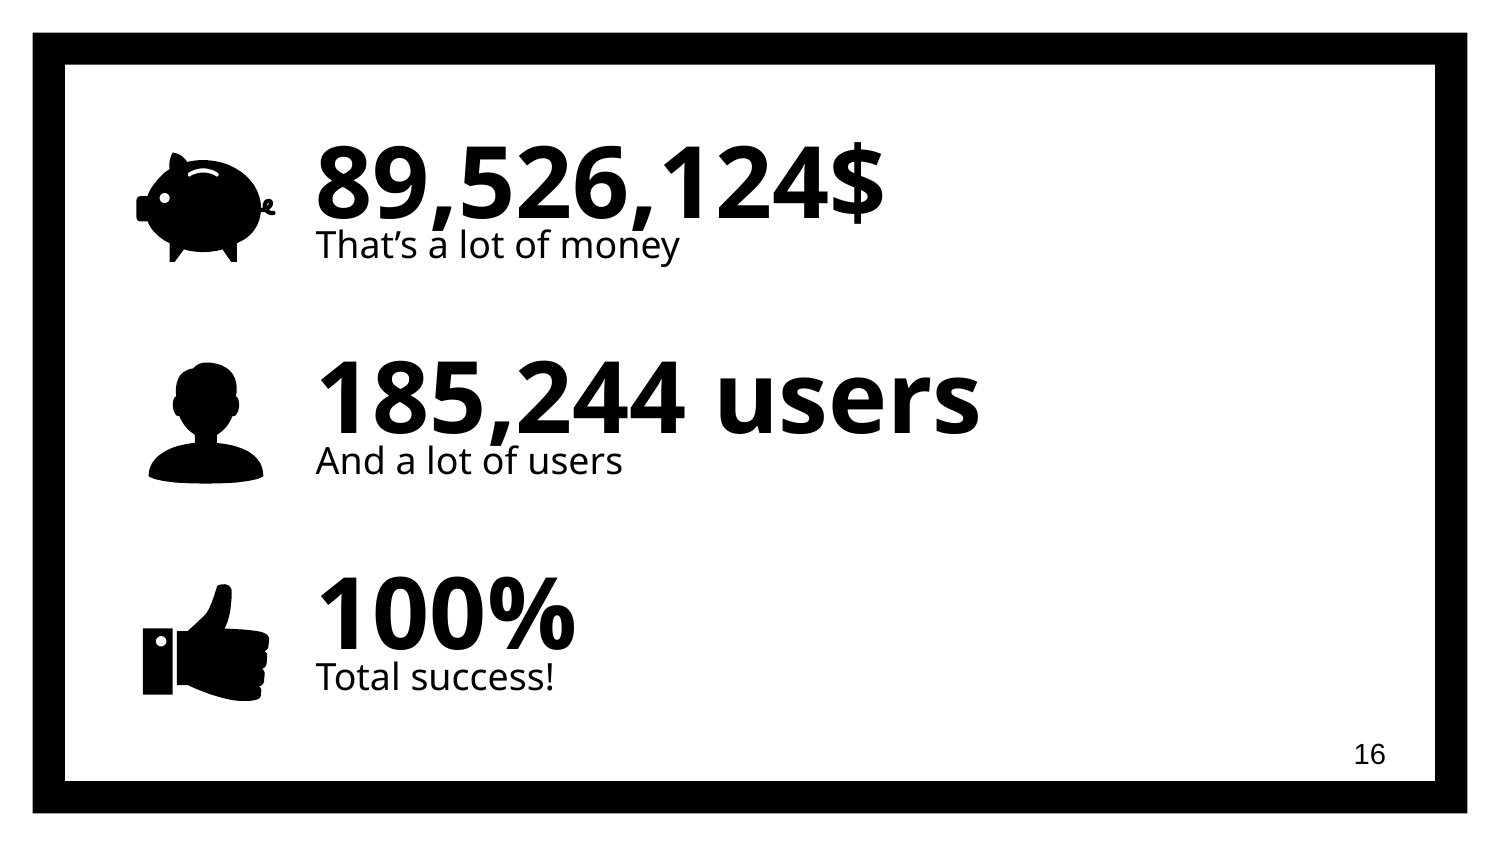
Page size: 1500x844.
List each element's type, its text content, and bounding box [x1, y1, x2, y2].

title 89,526,124$ [300, 106, 1291, 206]
title 100% [300, 537, 1291, 637]
text_box [136, 152, 276, 262]
subtitle Total success! [300, 637, 1291, 714]
text_box [148, 362, 264, 484]
subtitle That’s a lot of money [300, 206, 1291, 283]
subtitle And a lot of users [300, 422, 1291, 499]
slide_number ‹#› [1338, 720, 1429, 786]
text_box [142, 583, 270, 702]
title 185,244 users [300, 321, 1291, 422]
